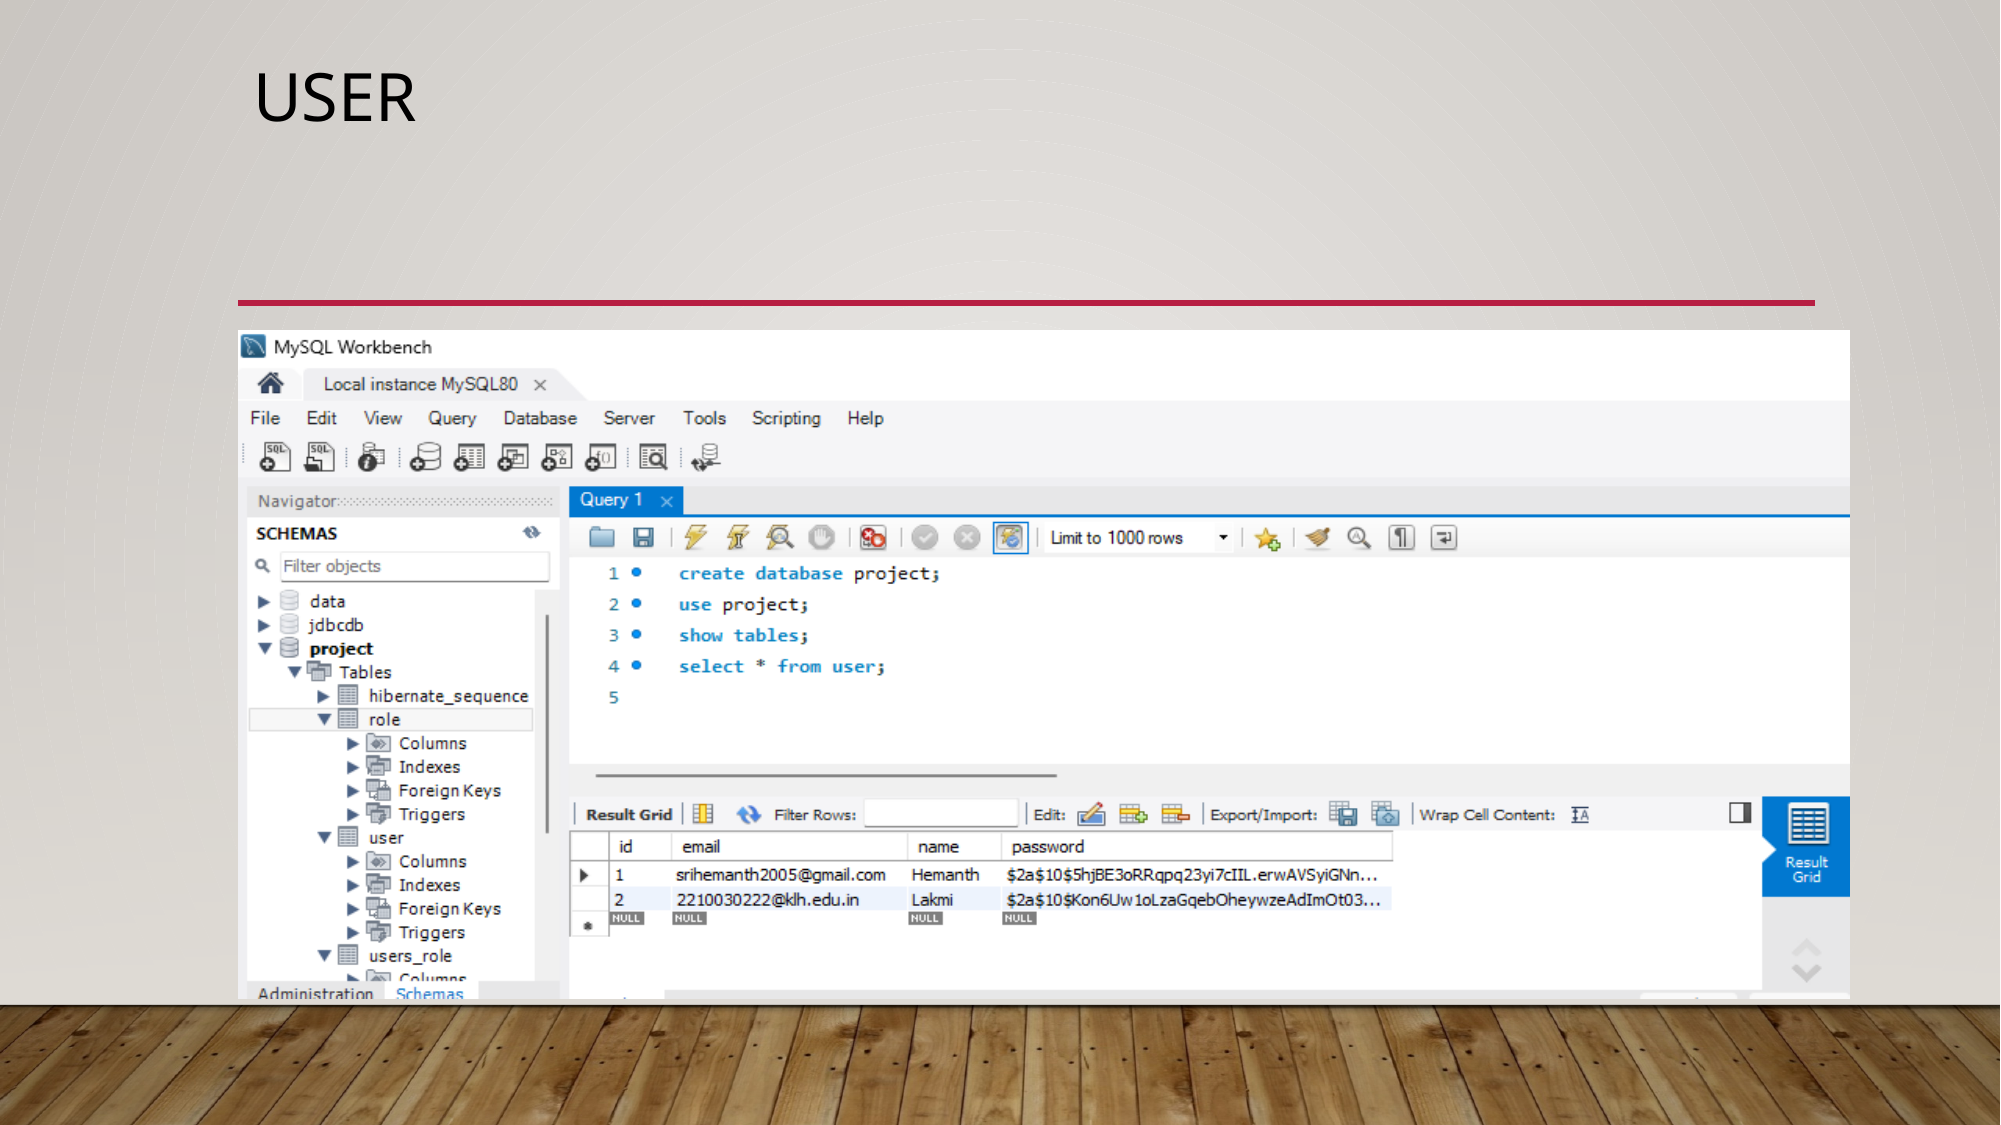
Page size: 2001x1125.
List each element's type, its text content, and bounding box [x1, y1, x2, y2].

picture [0, 1005, 2000, 1125]
title USER [238, 56, 1814, 229]
picture [237, 330, 1850, 999]
